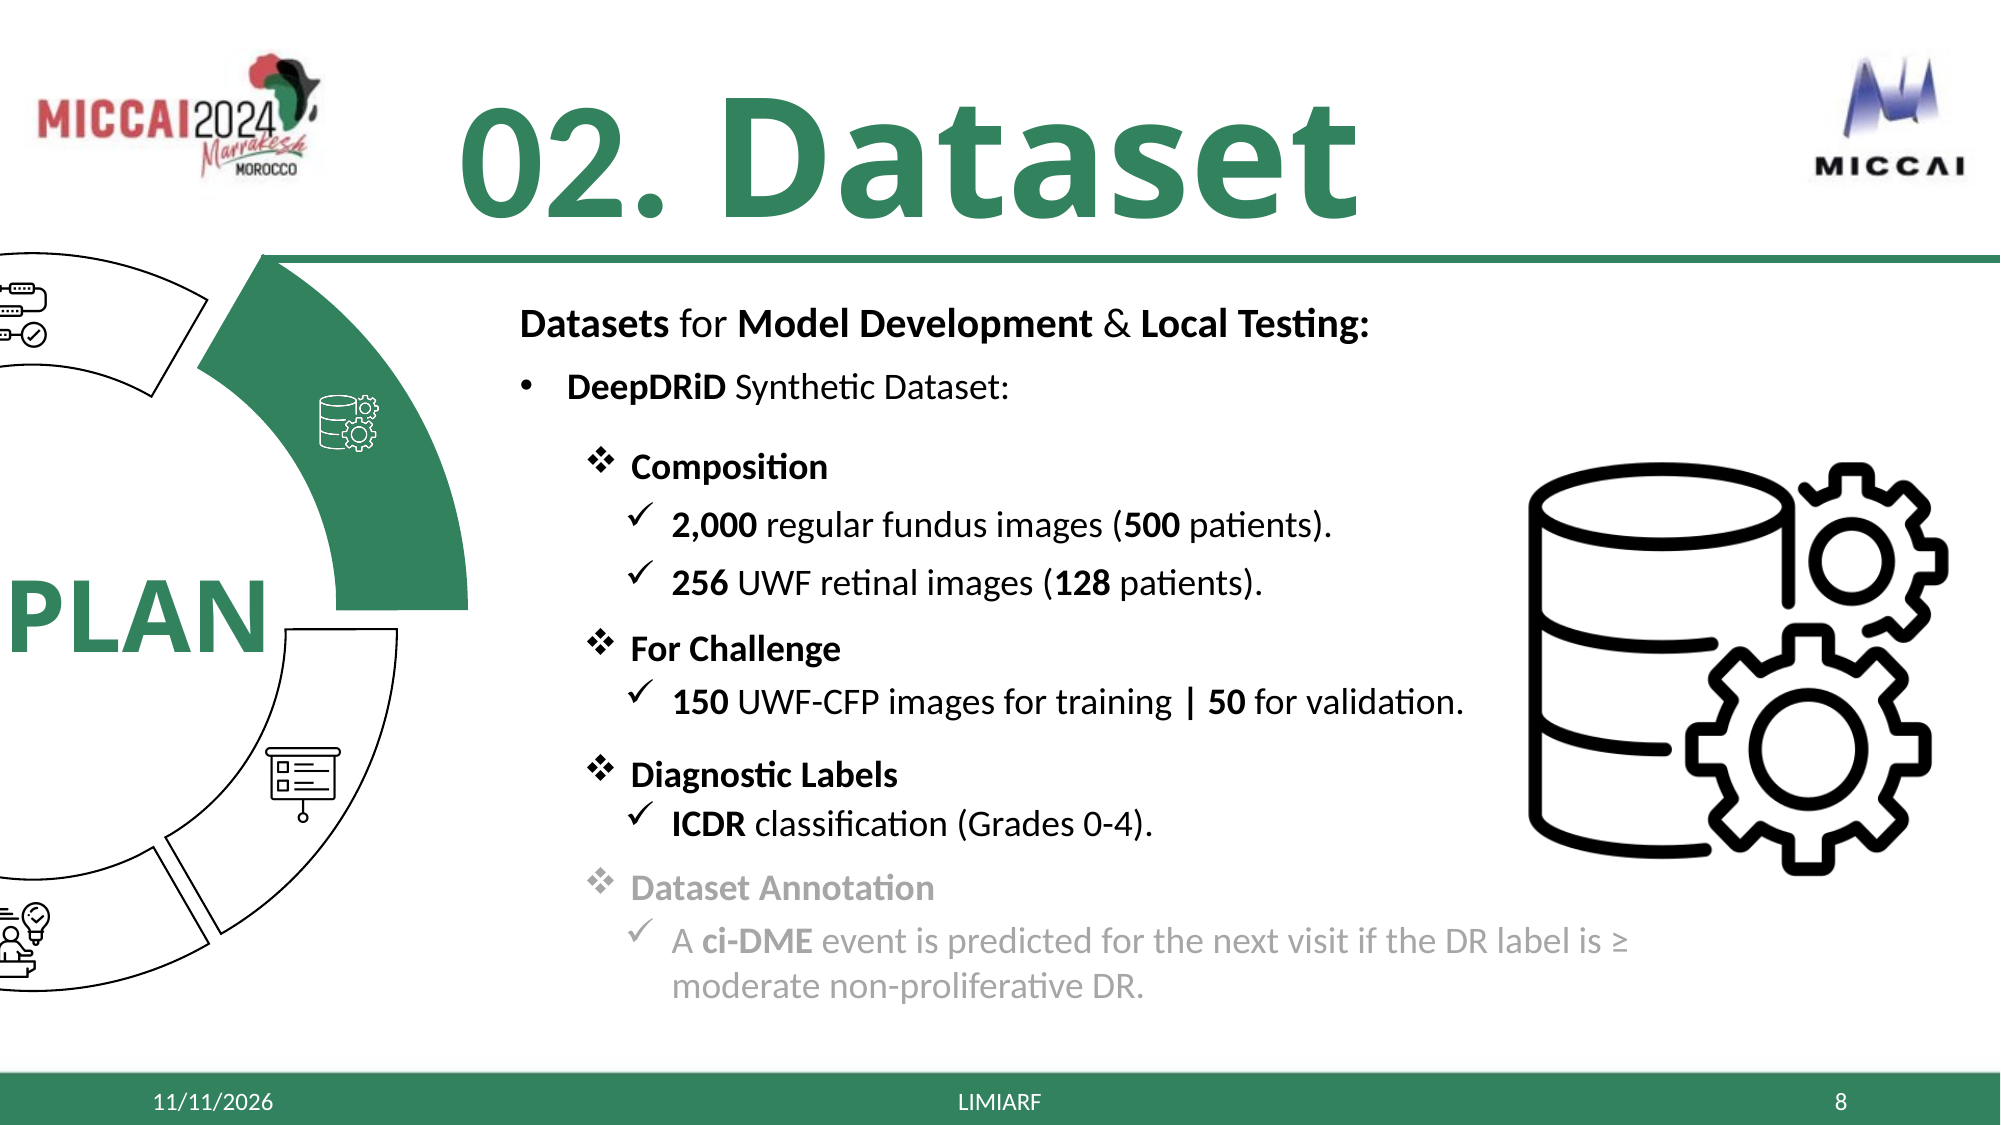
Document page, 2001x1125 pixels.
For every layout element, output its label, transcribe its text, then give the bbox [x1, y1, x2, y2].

text_box Diagnostic Labels [569, 743, 925, 803]
text_box Dataset Annotation [569, 855, 953, 916]
slide_number 8 [1412, 1070, 1863, 1125]
text_box 256 UWF retinal images (128 patients). [610, 528, 1472, 611]
text_box Datasets for Model Development & Local Testing: [505, 288, 1448, 353]
text_box DeepDRiD Synthetic Dataset: [505, 354, 1692, 415]
footer LIMIARF [662, 1070, 1338, 1125]
text_box PLAN [0, 545, 288, 681]
text_box For Challenge [569, 616, 925, 677]
text_box [0, 845, 211, 993]
picture [0, 273, 48, 349]
text_box 150 UWF-CFP images for training | 50 for validation. [610, 669, 1472, 730]
text_box A ci-DME event is predicted for the next visit if the DR label is ≥ moderate non-proliferative DR. [610, 908, 1692, 1014]
picture [0, 902, 50, 978]
text_box [163, 628, 398, 936]
text_box 02. Dataset [444, 43, 1377, 255]
picture [0, 0, 2001, 1125]
text_box [196, 257, 468, 611]
text_box 2,000 regular fundus images (500 patients). [610, 470, 1472, 528]
text_box Composition [569, 412, 1472, 495]
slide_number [137, 1070, 588, 1125]
text_box ICDR classification (Grades 0-4). [610, 791, 1257, 852]
text_box [0, 252, 209, 399]
